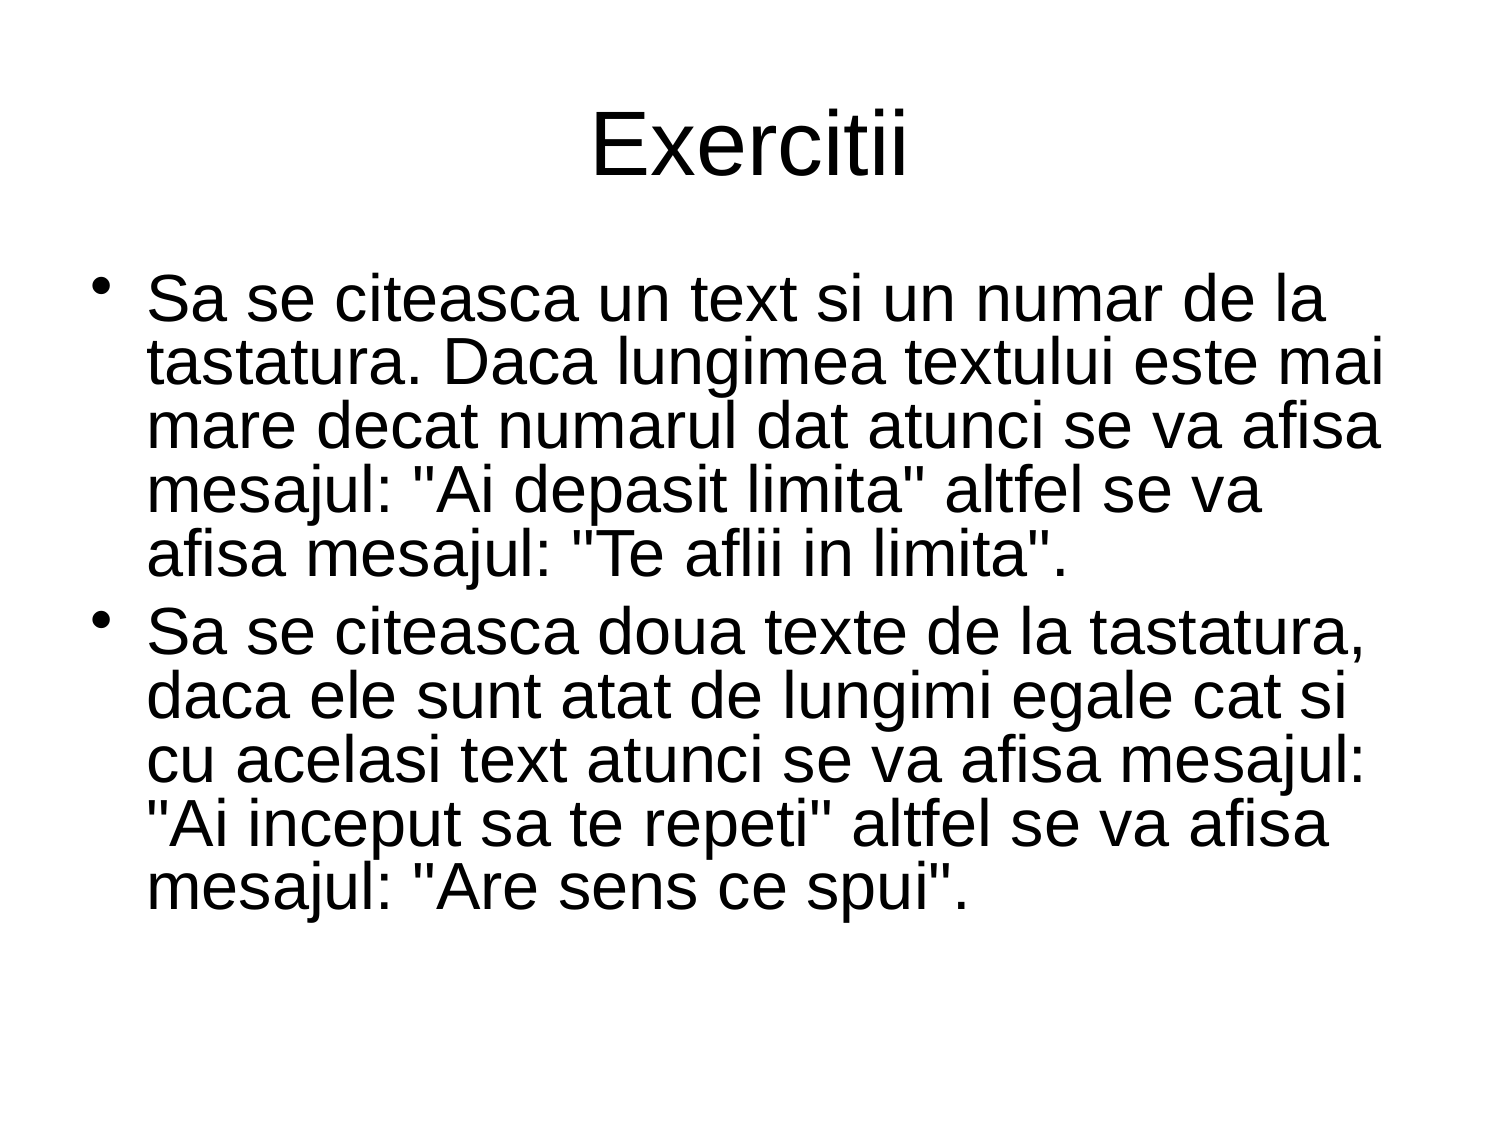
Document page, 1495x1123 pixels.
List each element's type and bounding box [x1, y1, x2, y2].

text_box [0, 0, 1495, 1122]
